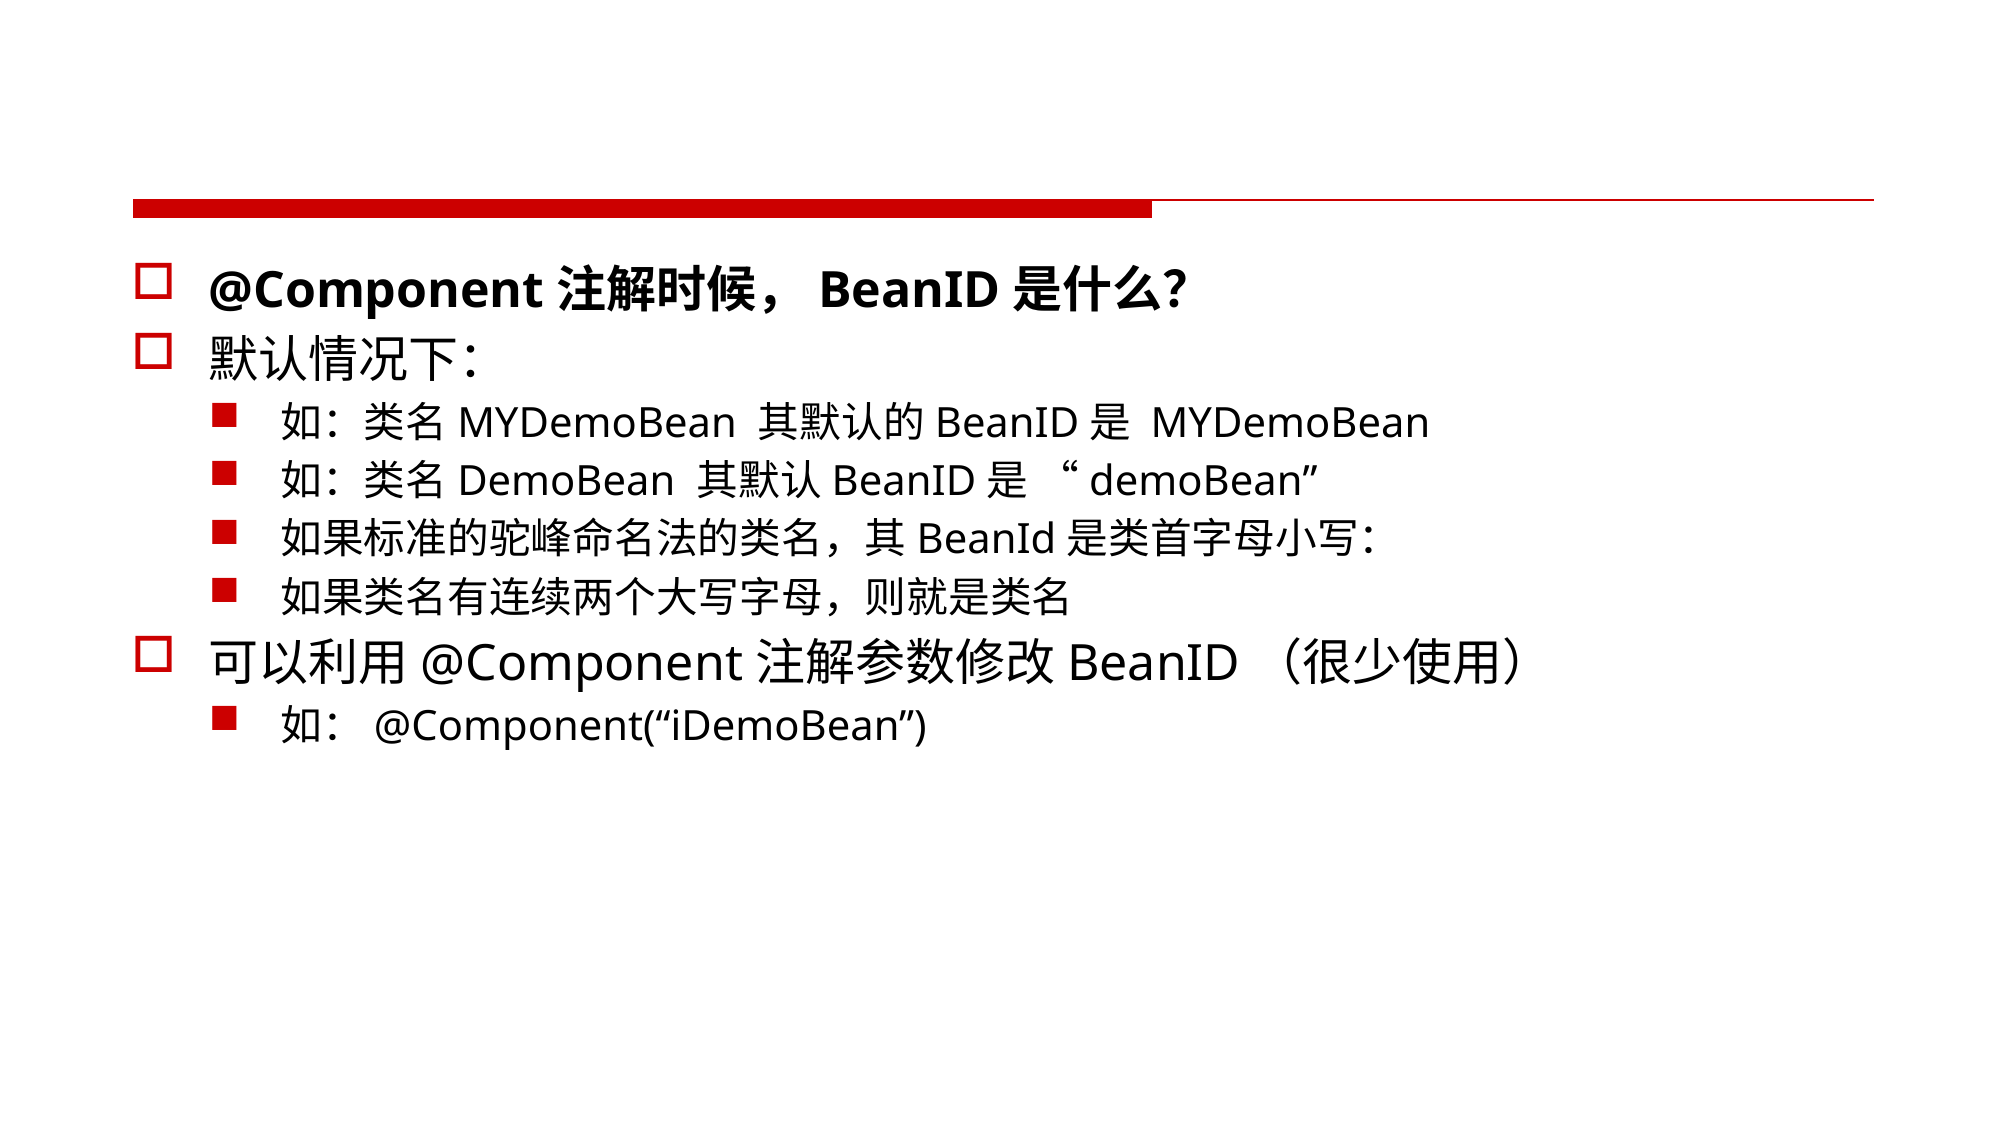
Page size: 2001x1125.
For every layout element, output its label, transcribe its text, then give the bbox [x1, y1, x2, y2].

list @Component注解时候，BeanID是什么？ 默认情况下： 如：类名MYDemoBean 其默认的BeanID是 MYDemoBean 如：类名DemoBean 其默认BeanID是 “demoBean” 如果标准的驼峰命名法的类名，其BeanId是类首字母小写： 如果类名有连续两个大写字母，则就是类名 可以利用@Component注解参数修改BeanID（很少使用） 如：@Component(“iDemoBean”) [116, 249, 1867, 1001]
